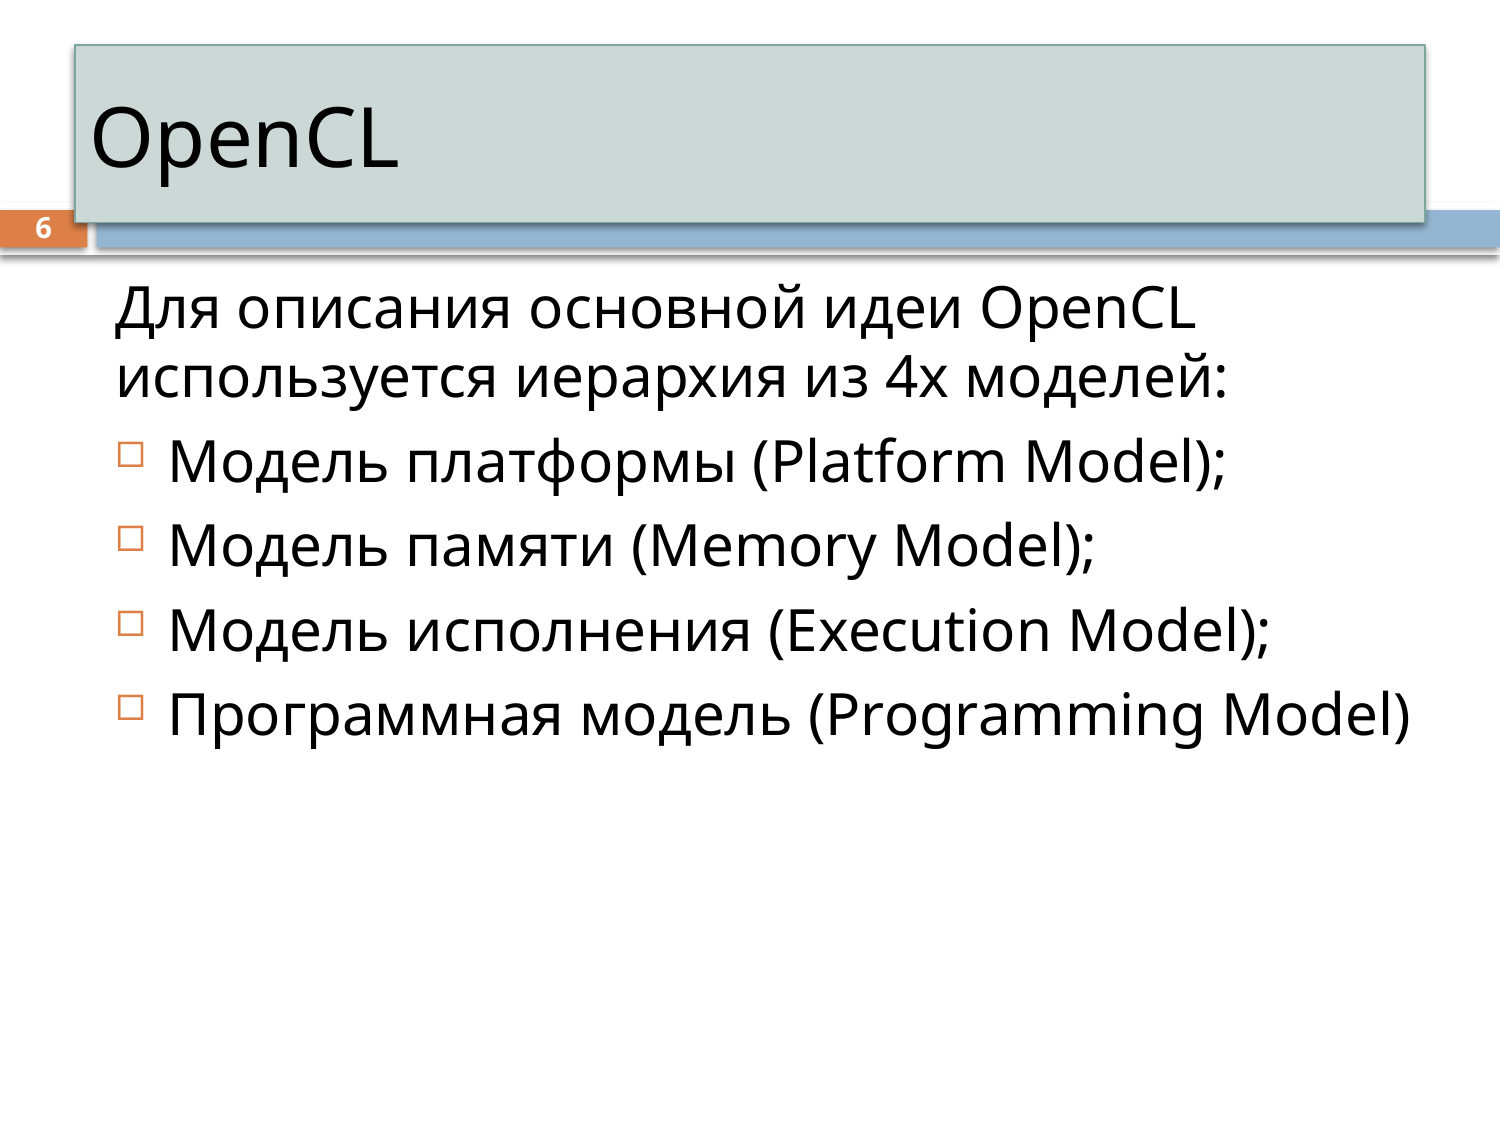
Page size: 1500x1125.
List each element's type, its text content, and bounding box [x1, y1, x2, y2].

title OpenCL [74, 44, 1426, 223]
slide_number 6 [0, 208, 88, 249]
list Для описания основной идеи OpenCL используется иерархия из 4х моделей: Модель платформы (Platform Model); Модель памяти (Memory Model); Модель исполнения (Execution Model); Программная модель (Programming Model) [100, 262, 1438, 1000]
